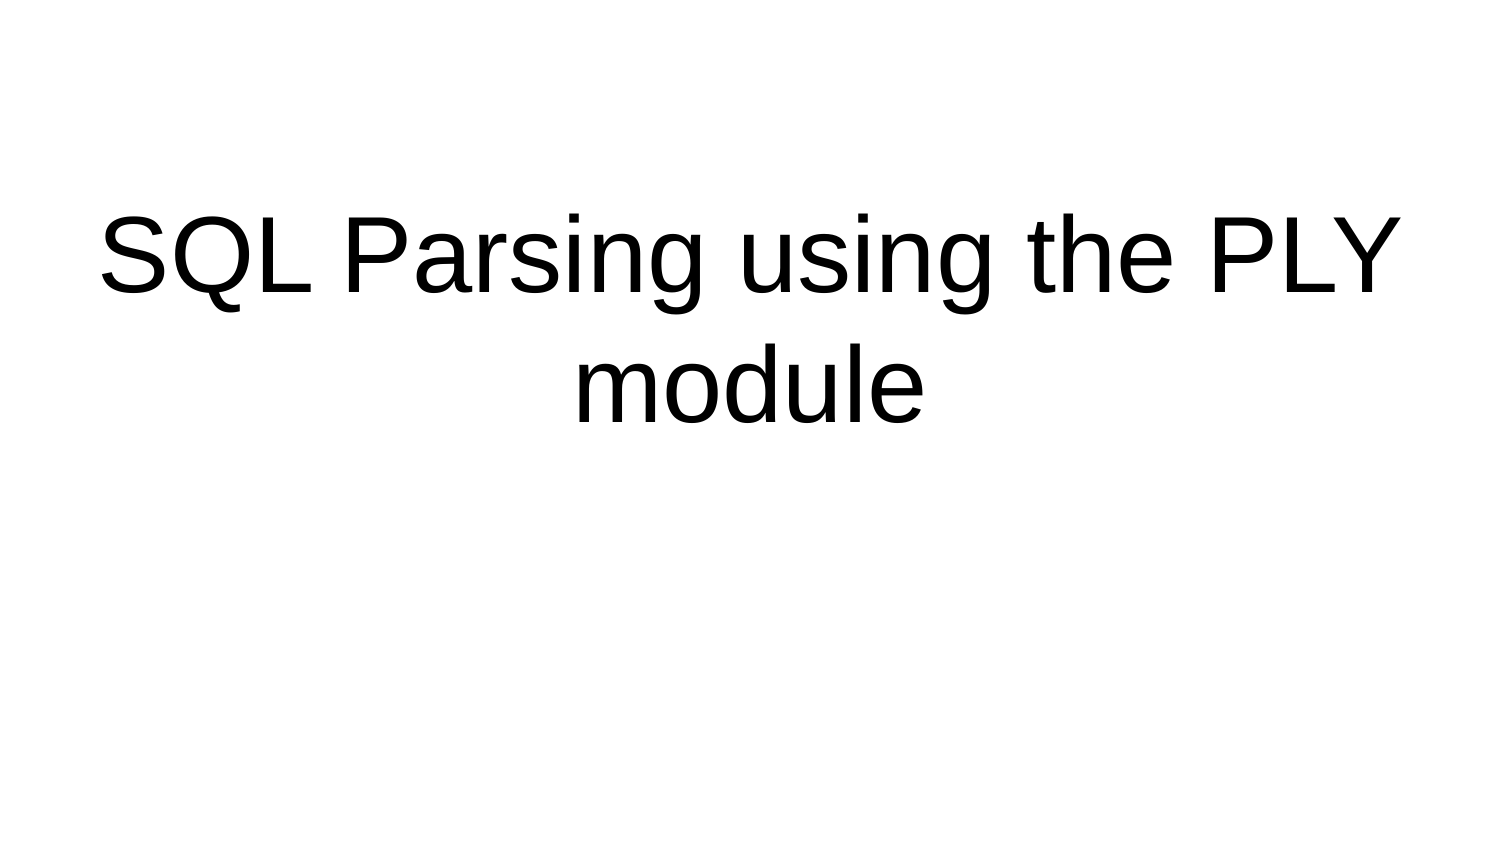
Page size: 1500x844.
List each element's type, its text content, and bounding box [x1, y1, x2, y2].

title SQL Parsing using the PLY module [51, 122, 1449, 459]
